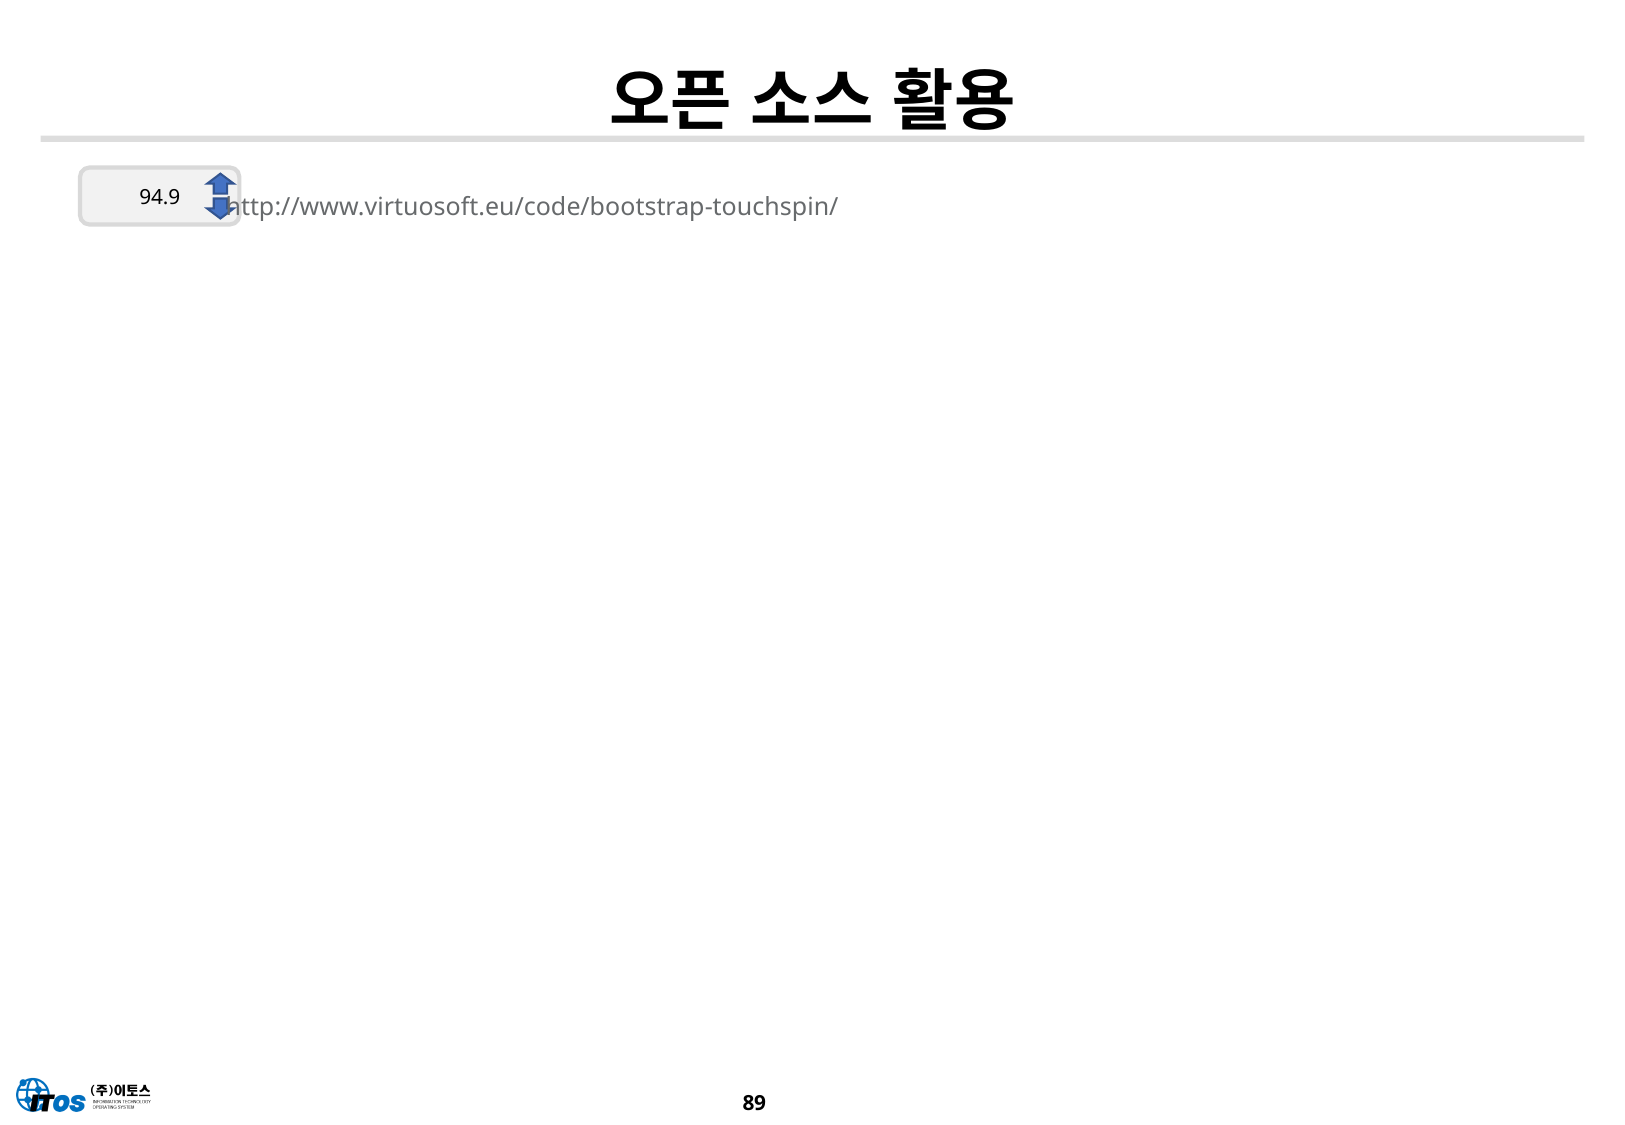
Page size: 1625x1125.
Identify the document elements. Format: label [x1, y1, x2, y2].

text_box [77, 165, 855, 228]
title [40, 30, 1585, 138]
picture [5, 1070, 169, 1123]
